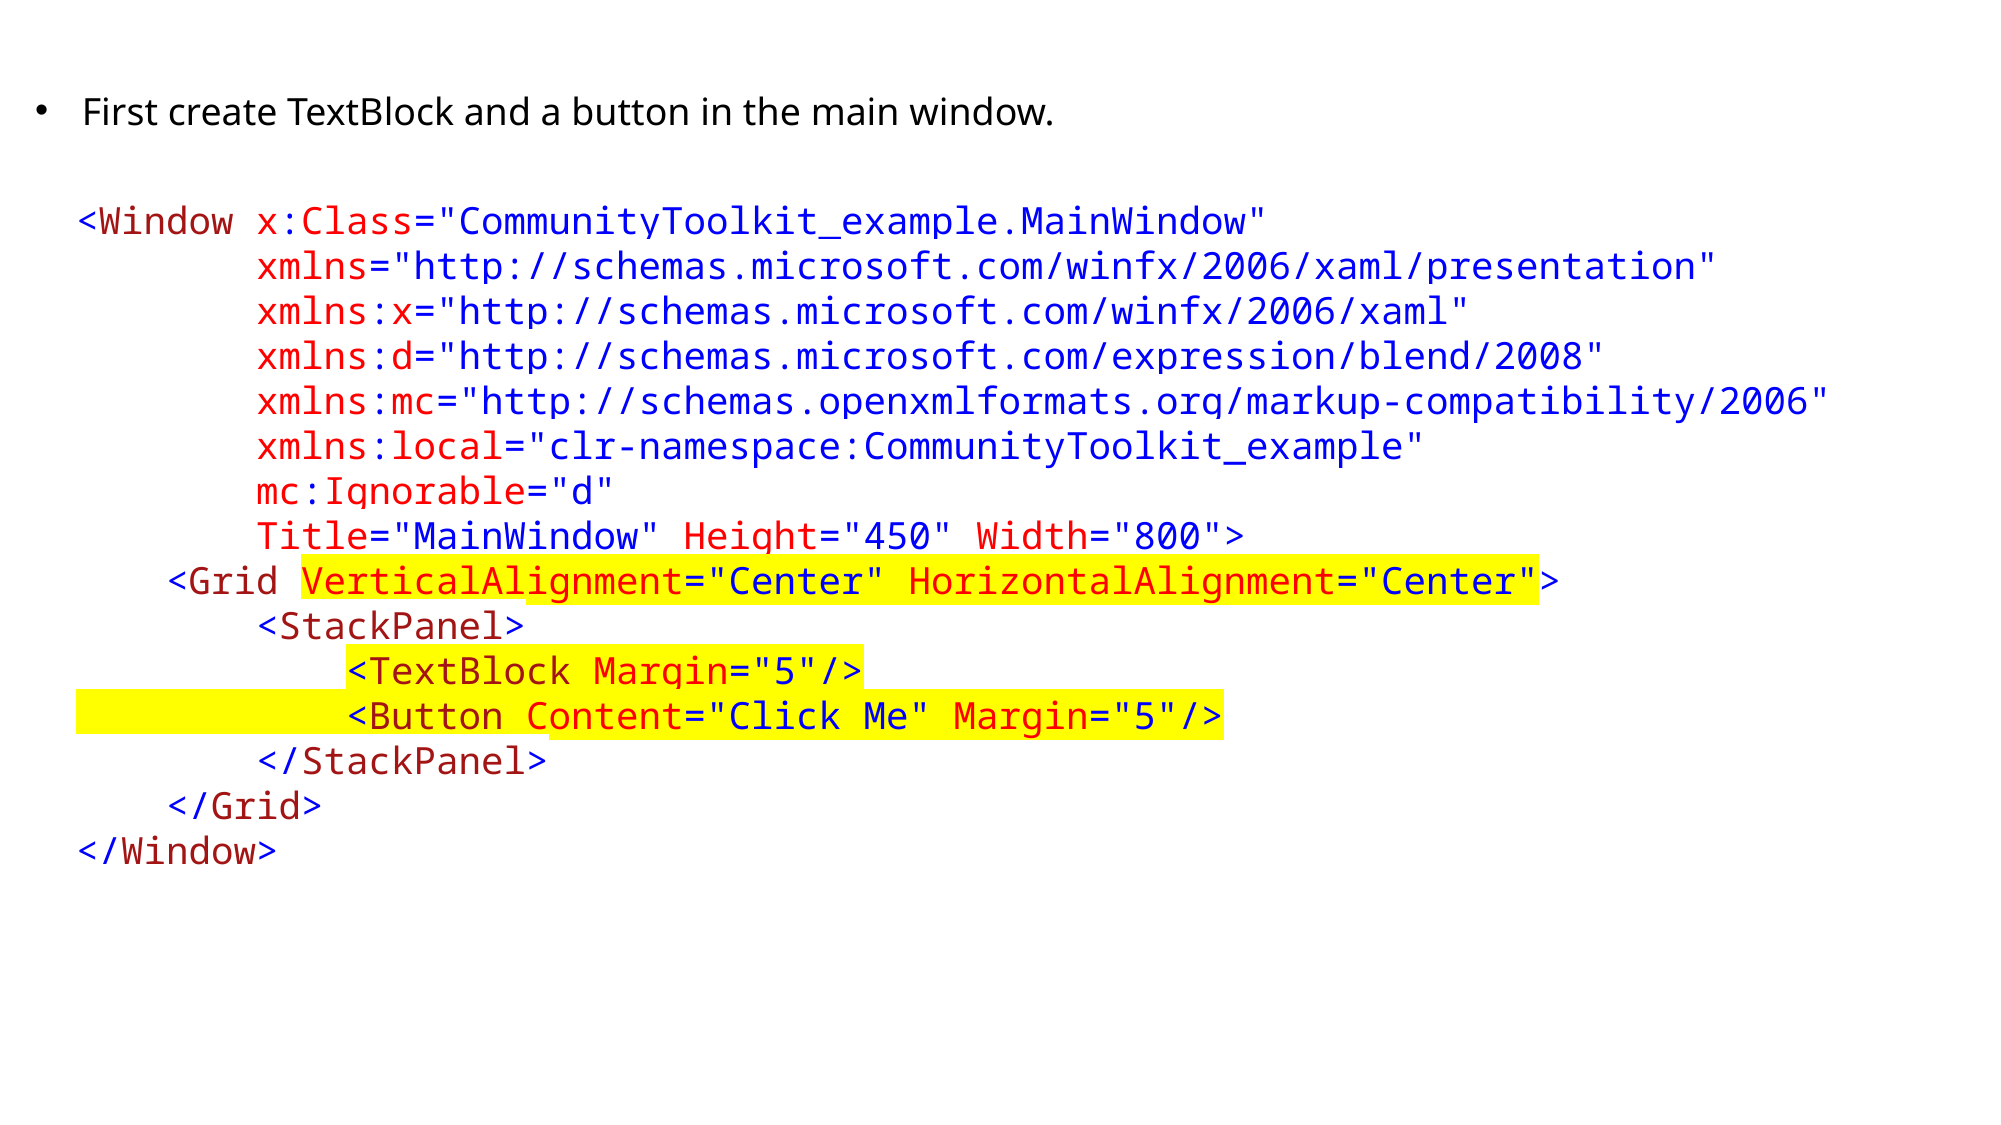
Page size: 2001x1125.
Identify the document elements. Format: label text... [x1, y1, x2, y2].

text_box First create TextBlock and a button in the main window. [20, 80, 1071, 140]
text_box <Window x:Class="CommunityToolkit_example.MainWindow" xmlns="http://schemas.microsoft.com/winfx/2006/xaml/presentation" xmlns:x="http://schemas.microsoft.com/winfx/2006/xaml" xmlns:d="http://schemas.microsoft.com/expression/blend/2008" xmlns:mc="http://schemas.openxmlformats.org/markup-compatibility/2006" xmlns:local="clr-namespace:CommunityToolkit_example" mc:Ignorable="d" Title="MainWindow" Height="450" Width="800"> <Grid VerticalAlignment="Center" HorizontalAlignment="Center"> <StackPanel> <TextBlock Margin="5"/> <Button Content="Click Me" Margin="5"/> </StackPanel> </Grid> </Window> [61, 189, 1877, 880]
